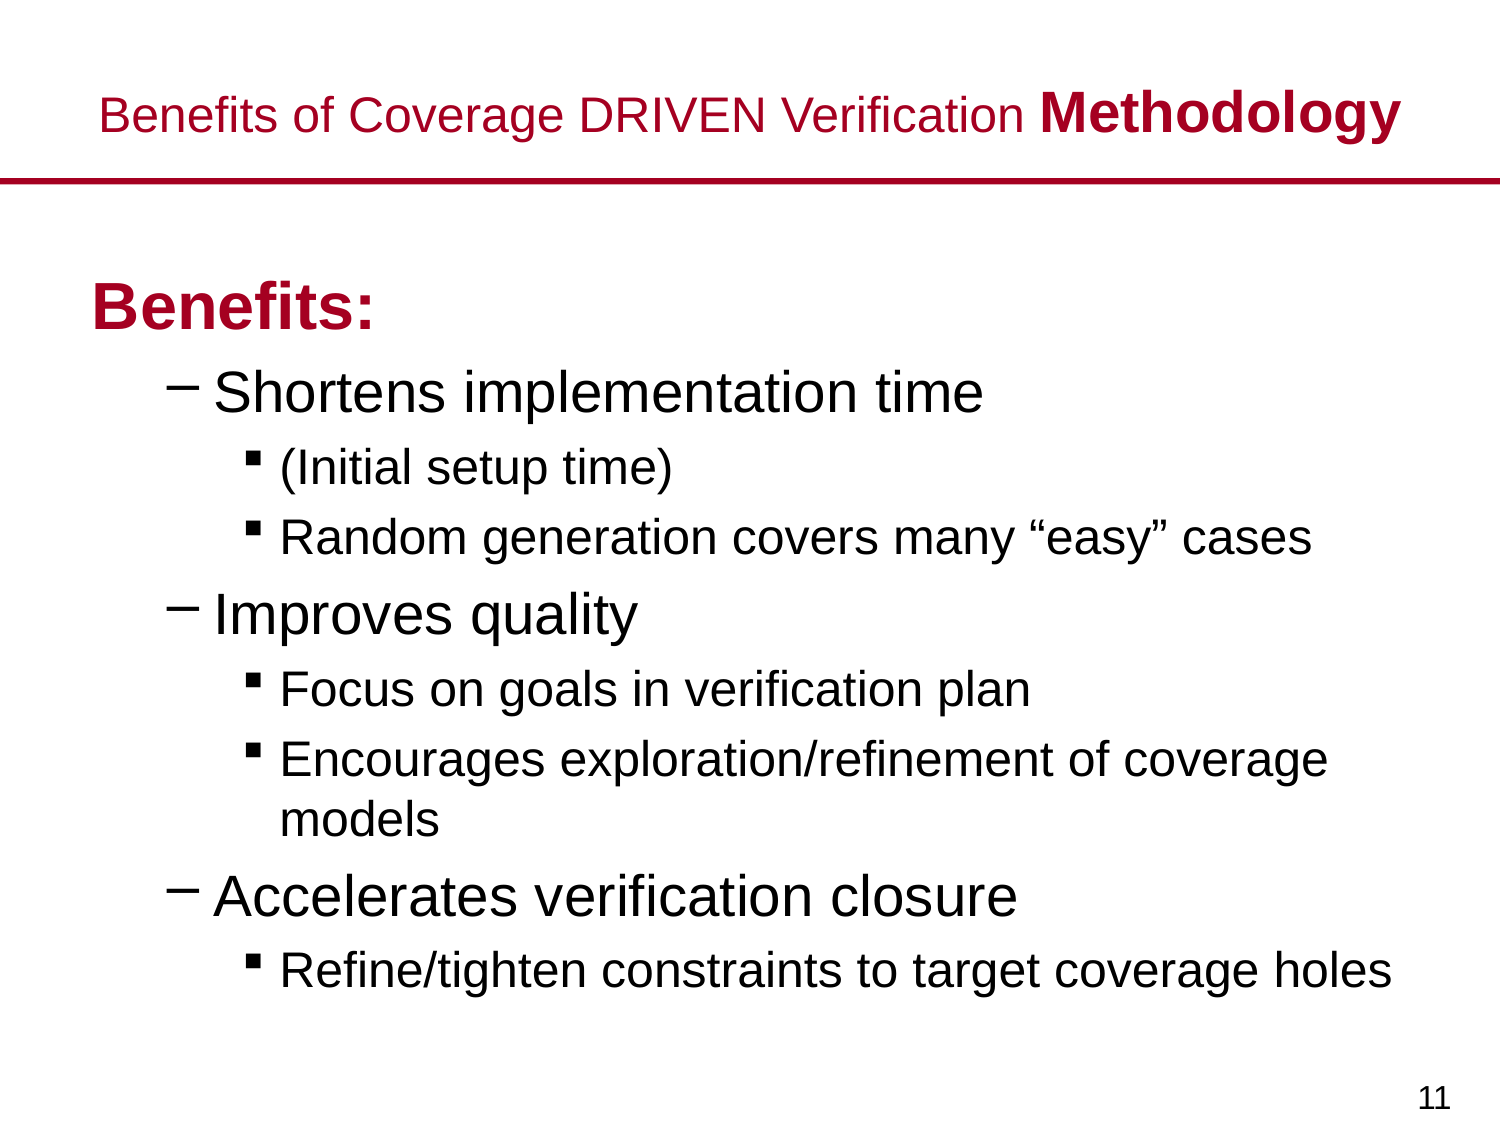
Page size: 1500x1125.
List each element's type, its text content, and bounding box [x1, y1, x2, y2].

list Benefits: Shortens implementation time (Initial setup time) Random generation covers many “easy” cases Improves quality Focus on goals in verification plan Encourages exploration/refinement of coverage models Accelerates verification closure Refine/tighten constraints to target coverage holes [76, 255, 1428, 1026]
title Benefits of Coverage DRIVEN Verification Methodology [0, 44, 1500, 175]
